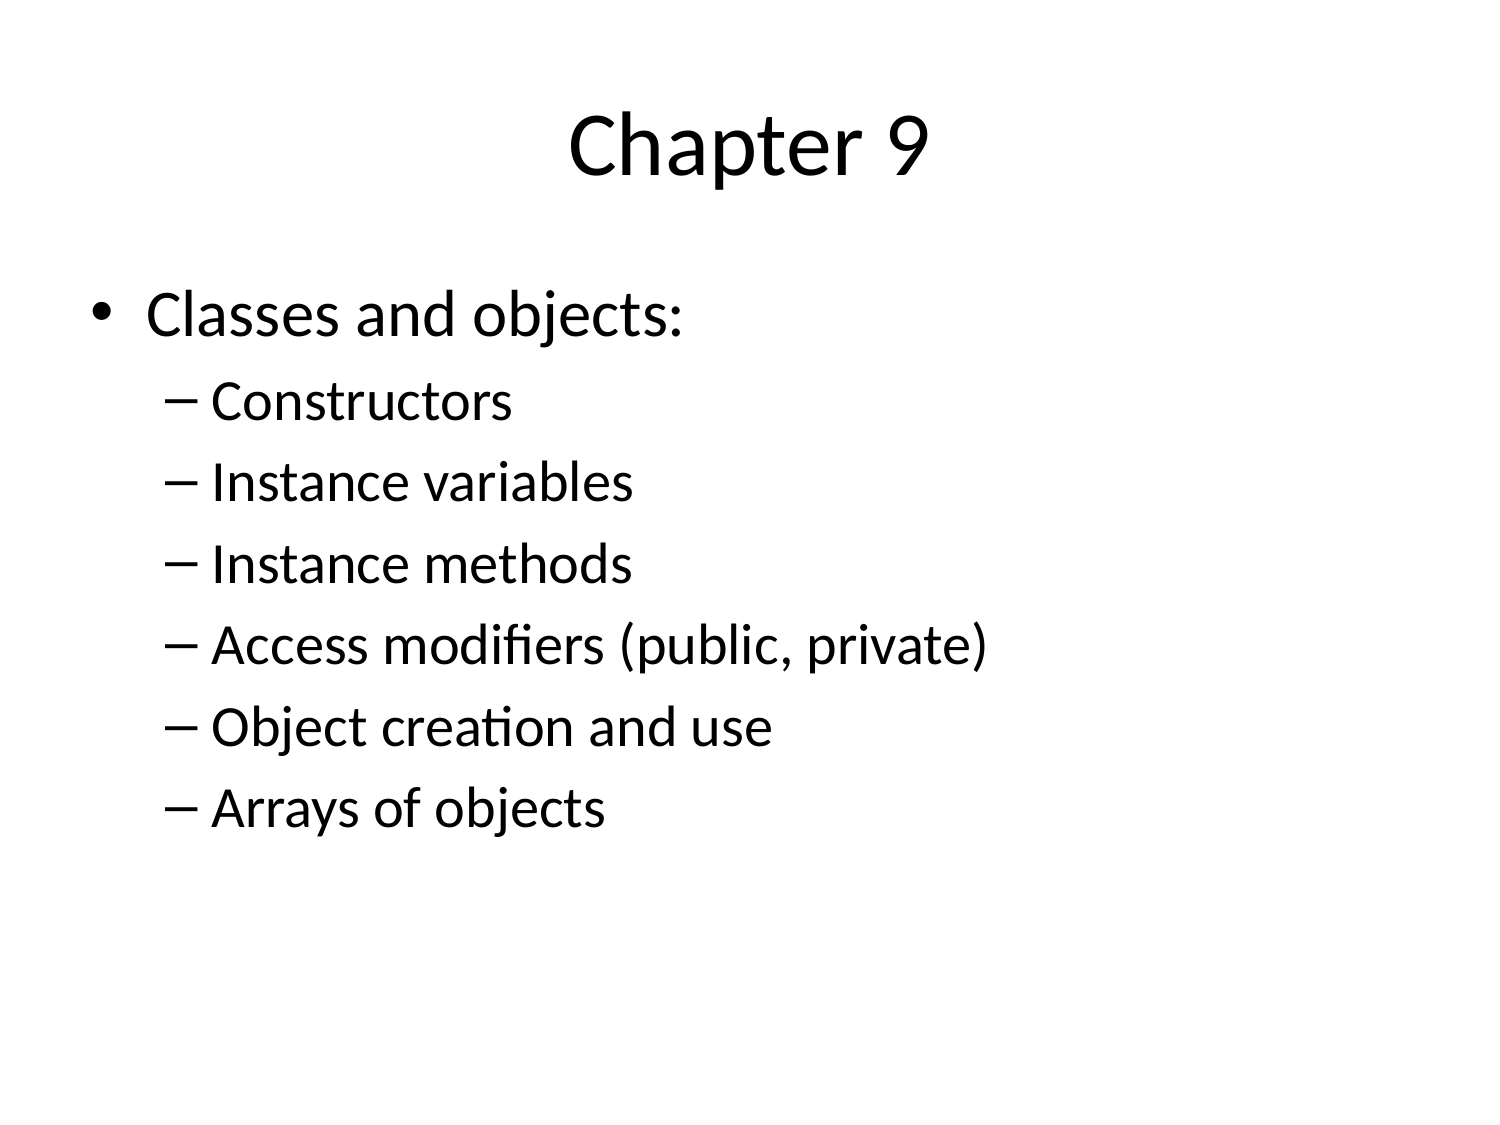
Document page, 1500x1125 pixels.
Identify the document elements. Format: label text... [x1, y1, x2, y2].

title Chapter 9 [75, 45, 1425, 233]
list Classes and objects: Constructors Instance variables Instance methods Access modifiers (public, private) Object creation and use Arrays of objects [75, 262, 1425, 1005]
